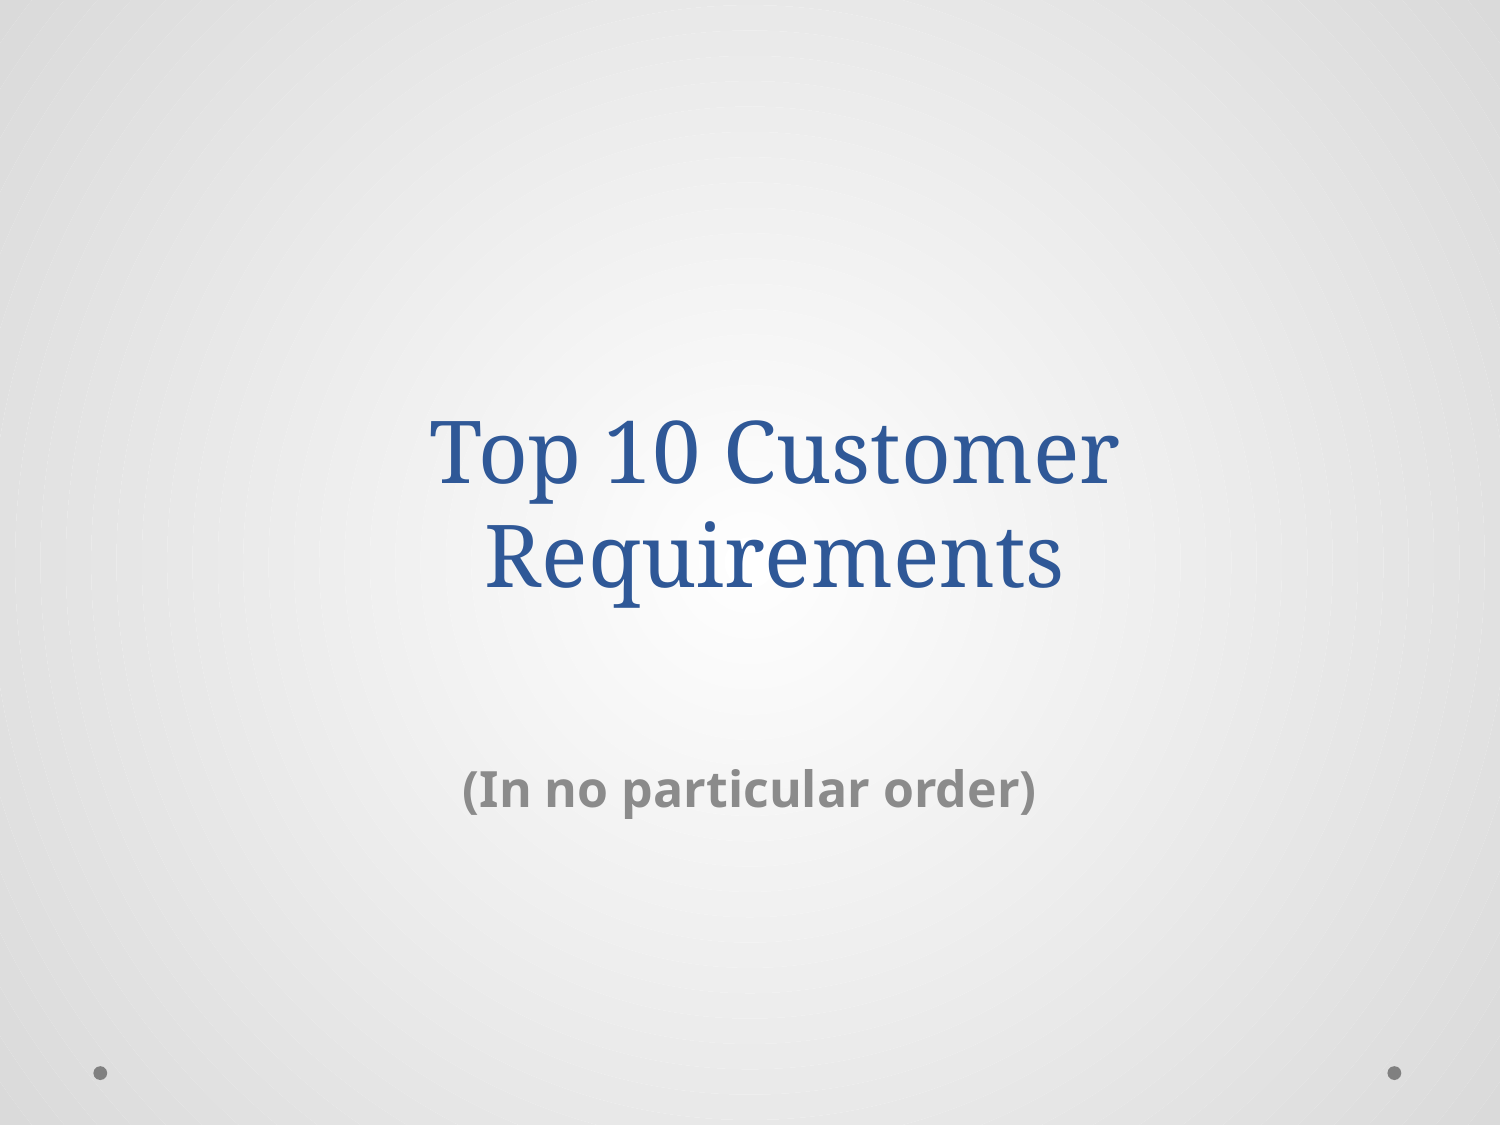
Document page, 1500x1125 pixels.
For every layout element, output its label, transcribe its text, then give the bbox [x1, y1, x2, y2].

title Top 10 Customer Requirements [137, 387, 1413, 613]
subtitle (In no particular order) [225, 750, 1275, 950]
